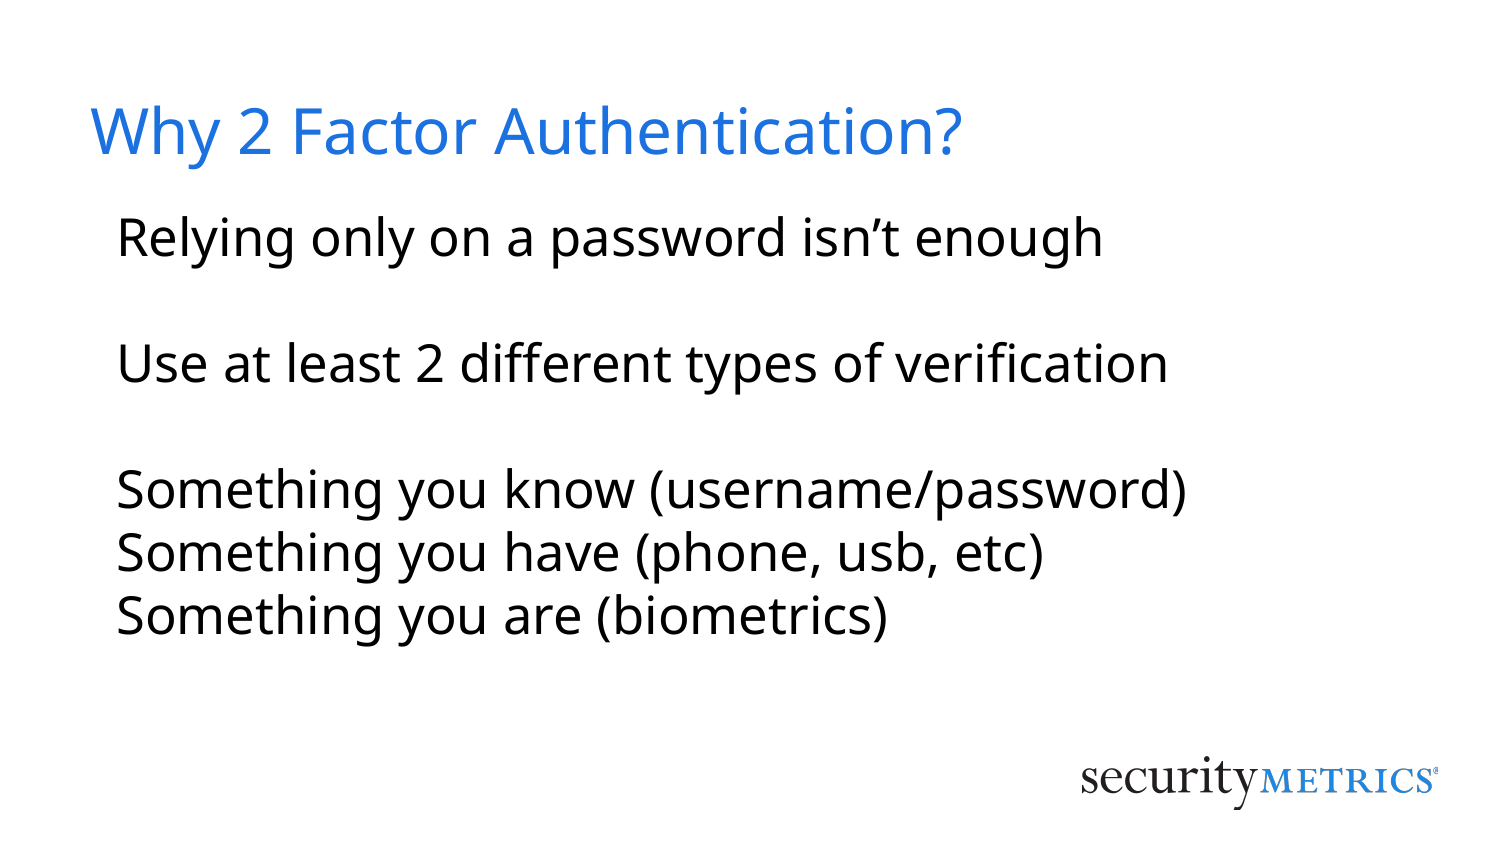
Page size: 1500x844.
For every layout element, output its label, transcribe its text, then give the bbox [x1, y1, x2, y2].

picture [1082, 756, 1438, 810]
list Relying only on a password isn’t enough Use at least 2 different types of verification Something you know (username/password) Something you have (phone, usb, etc) Something you are (biometrics) [75, 196, 1425, 754]
title Why 2 Factor Authentication? [75, 33, 1425, 175]
